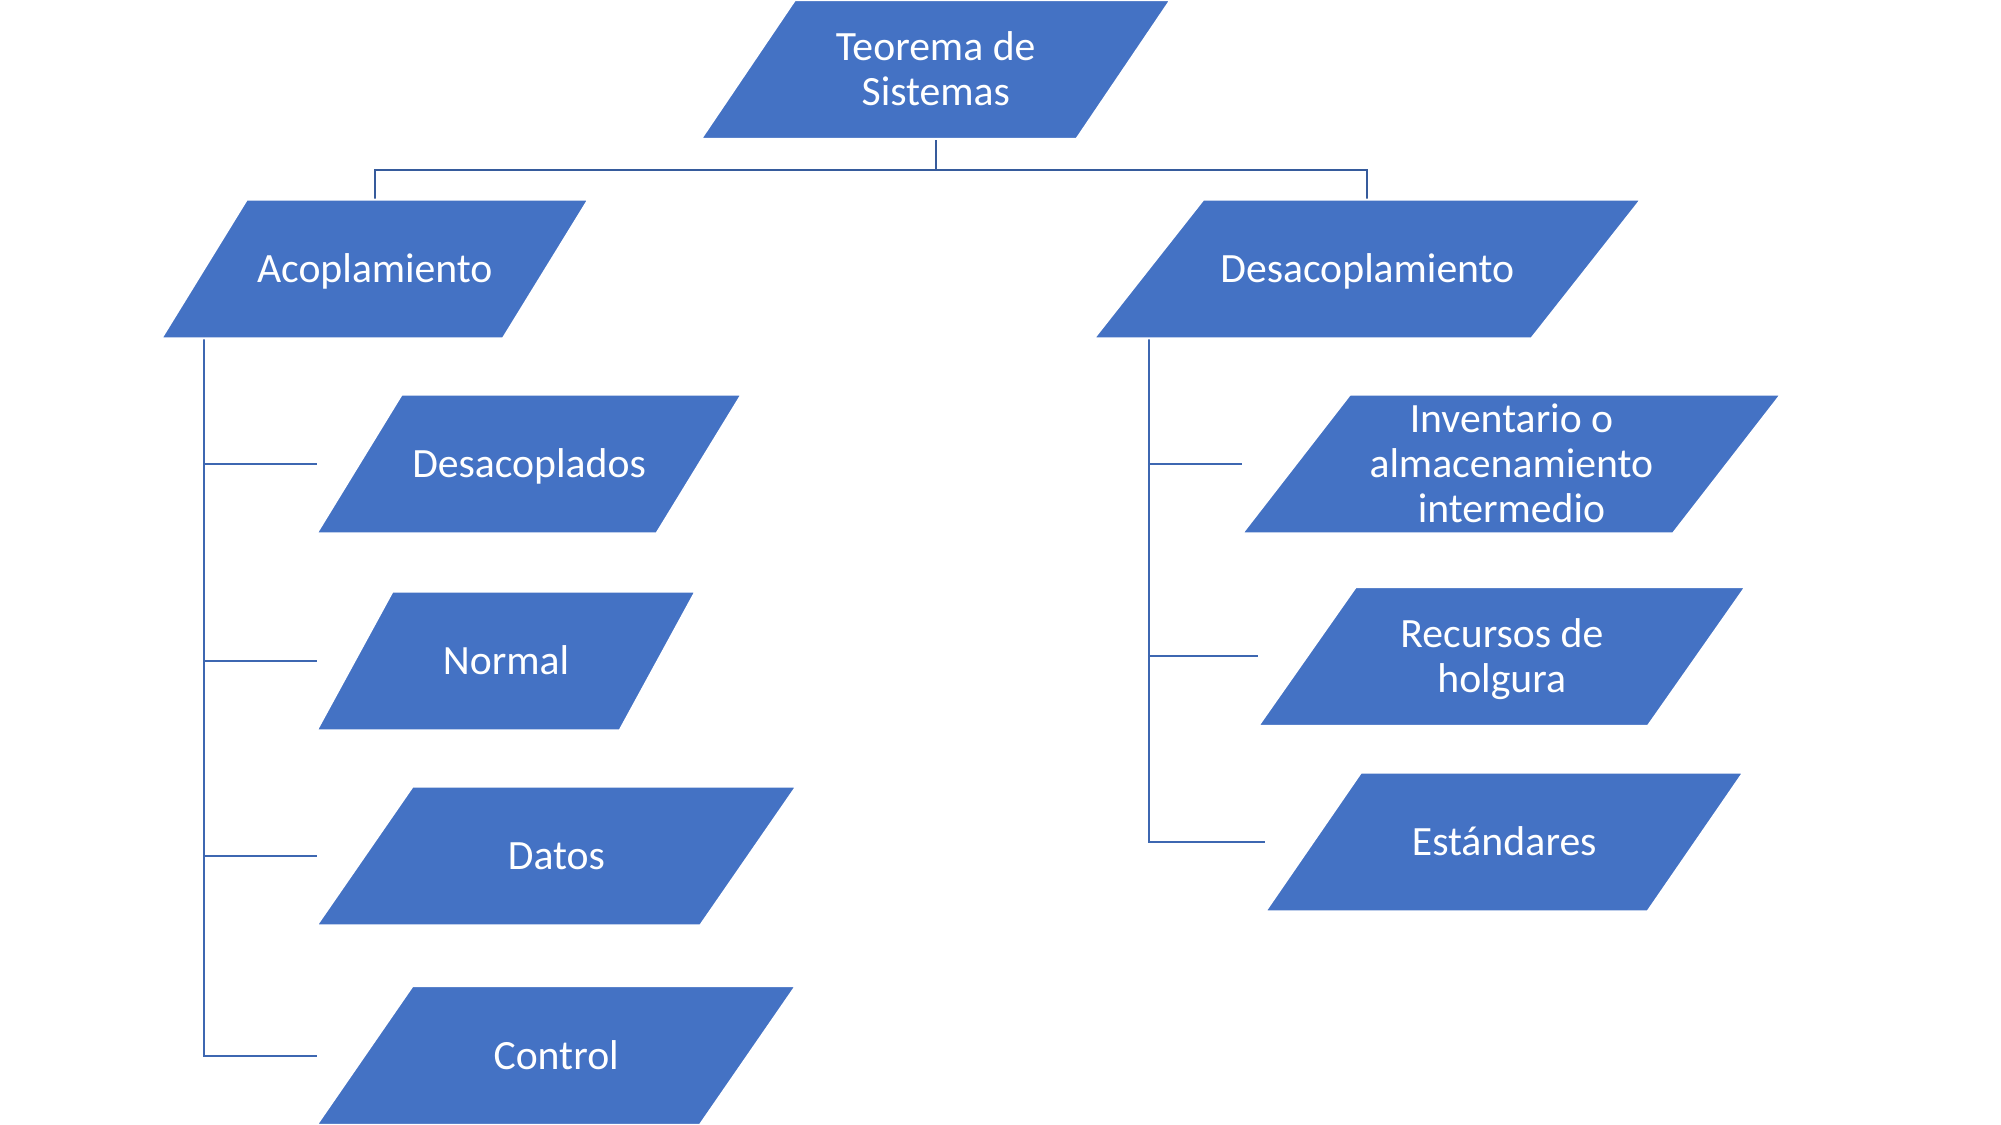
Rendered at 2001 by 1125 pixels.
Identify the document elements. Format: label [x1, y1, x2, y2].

list [0, 0, 2000, 1125]
